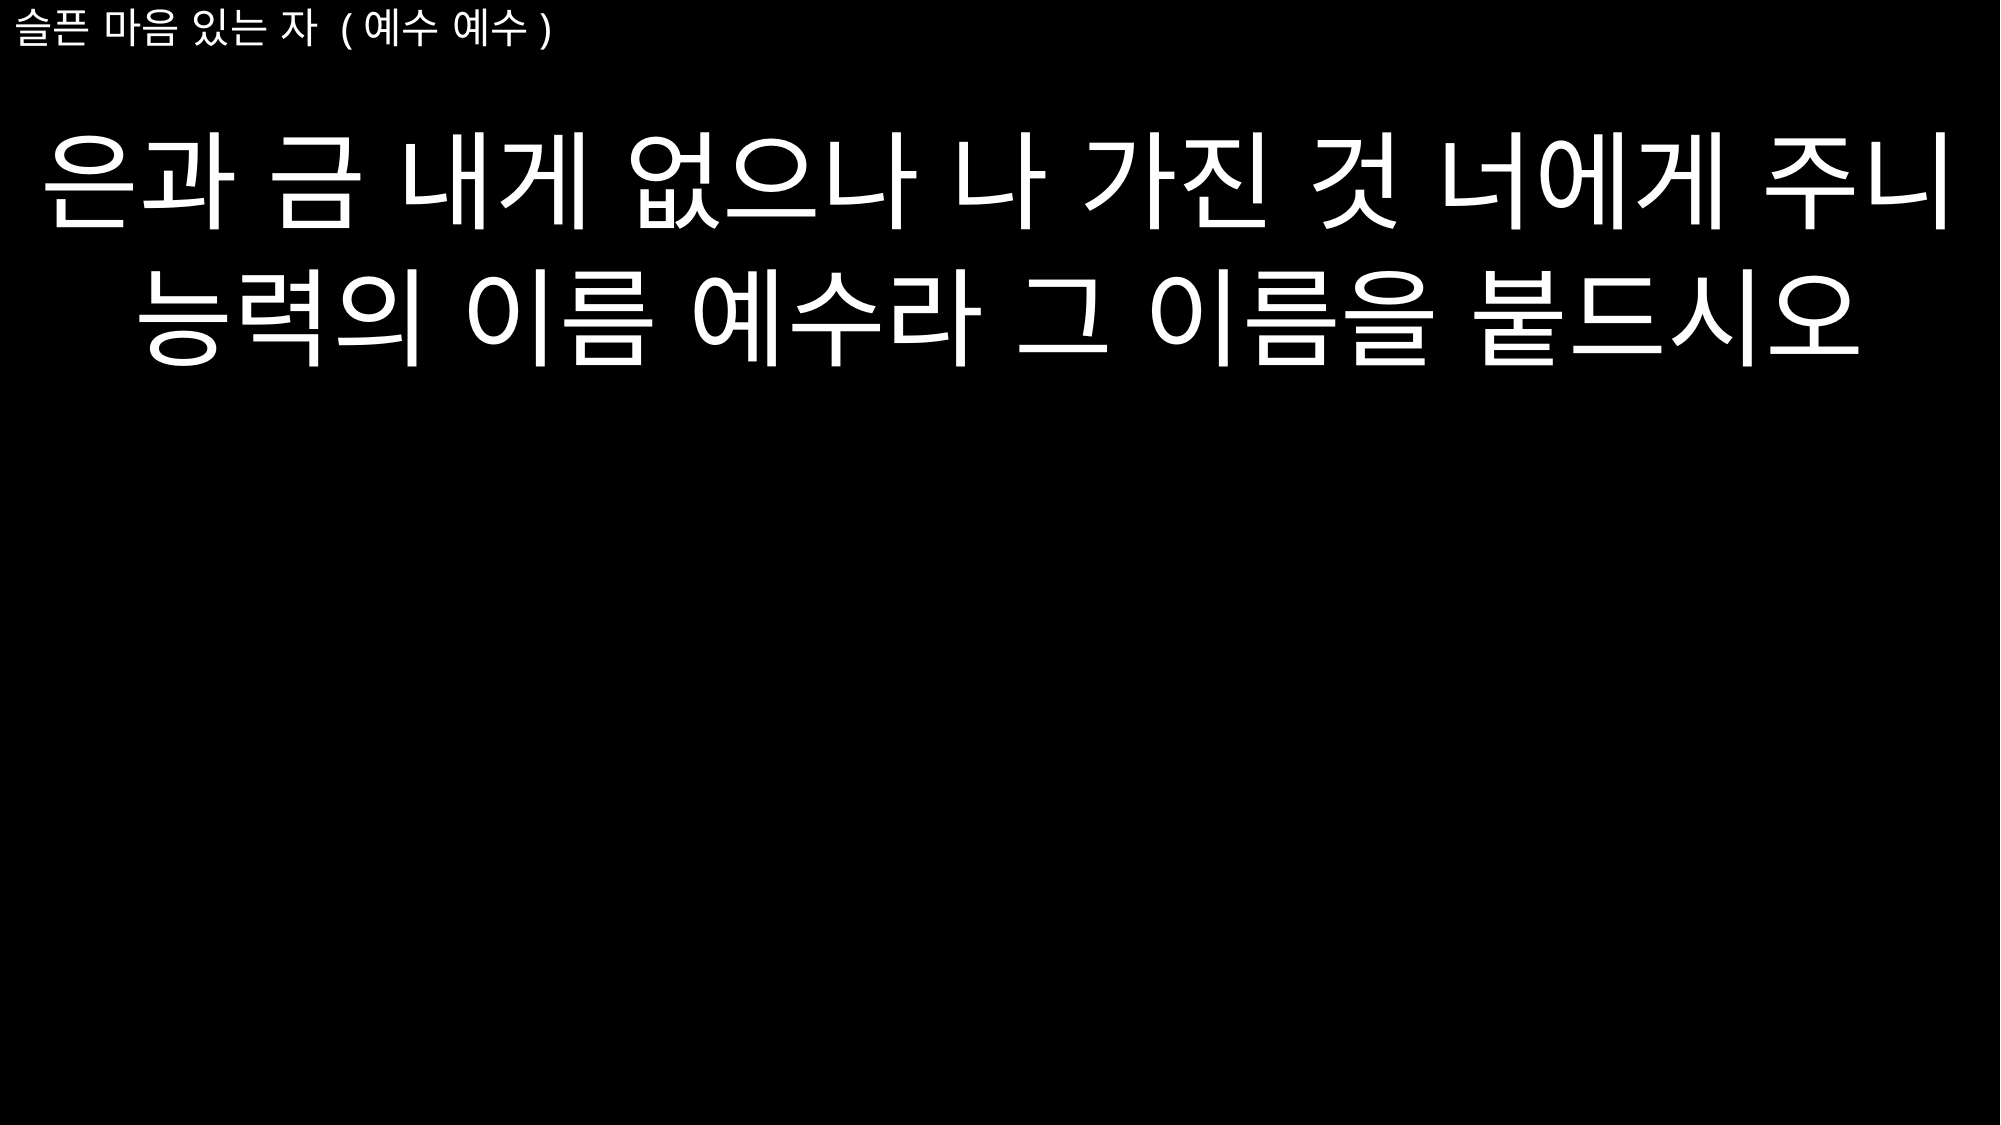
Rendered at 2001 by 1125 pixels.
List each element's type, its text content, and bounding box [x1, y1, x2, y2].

subtitle 은과 금 내게 없으나 나 가진 것 너에게 주니 능력의 이름 예수라 그 이름을 붙드시오 [0, 3, 2000, 781]
